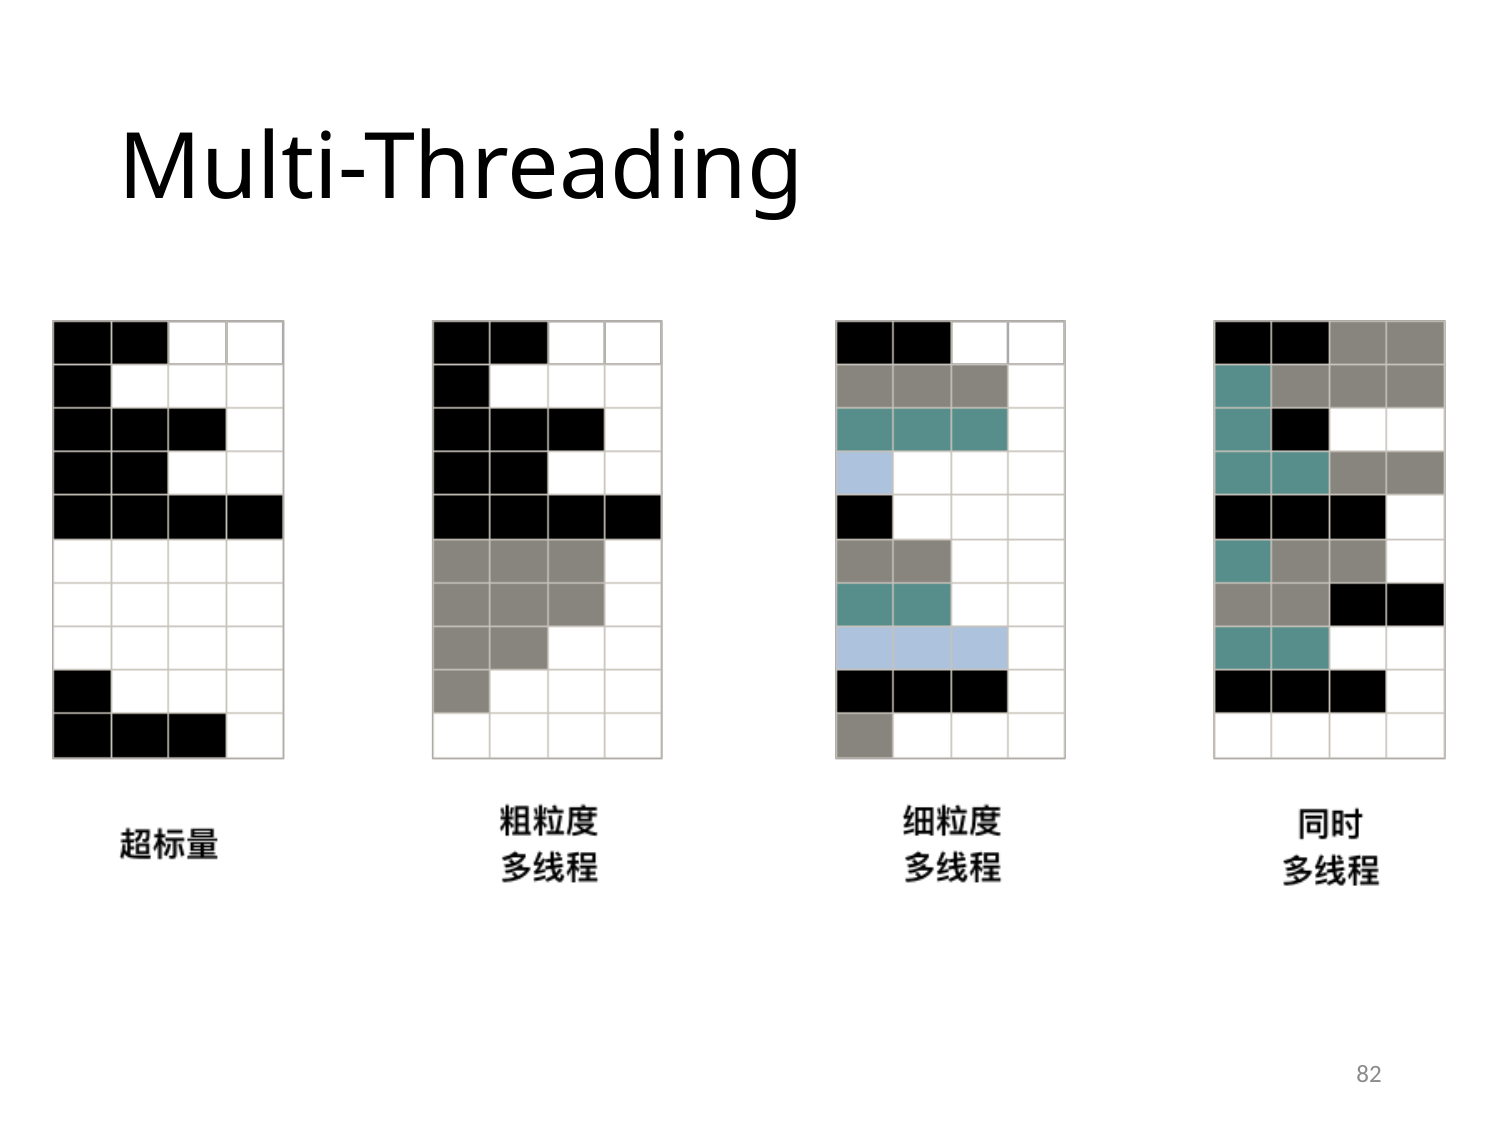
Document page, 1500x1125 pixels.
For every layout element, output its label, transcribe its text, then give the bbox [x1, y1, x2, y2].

slide_number 82 [1059, 1042, 1397, 1103]
picture [51, 319, 1449, 901]
title Multi-Threading [103, 59, 1397, 278]
